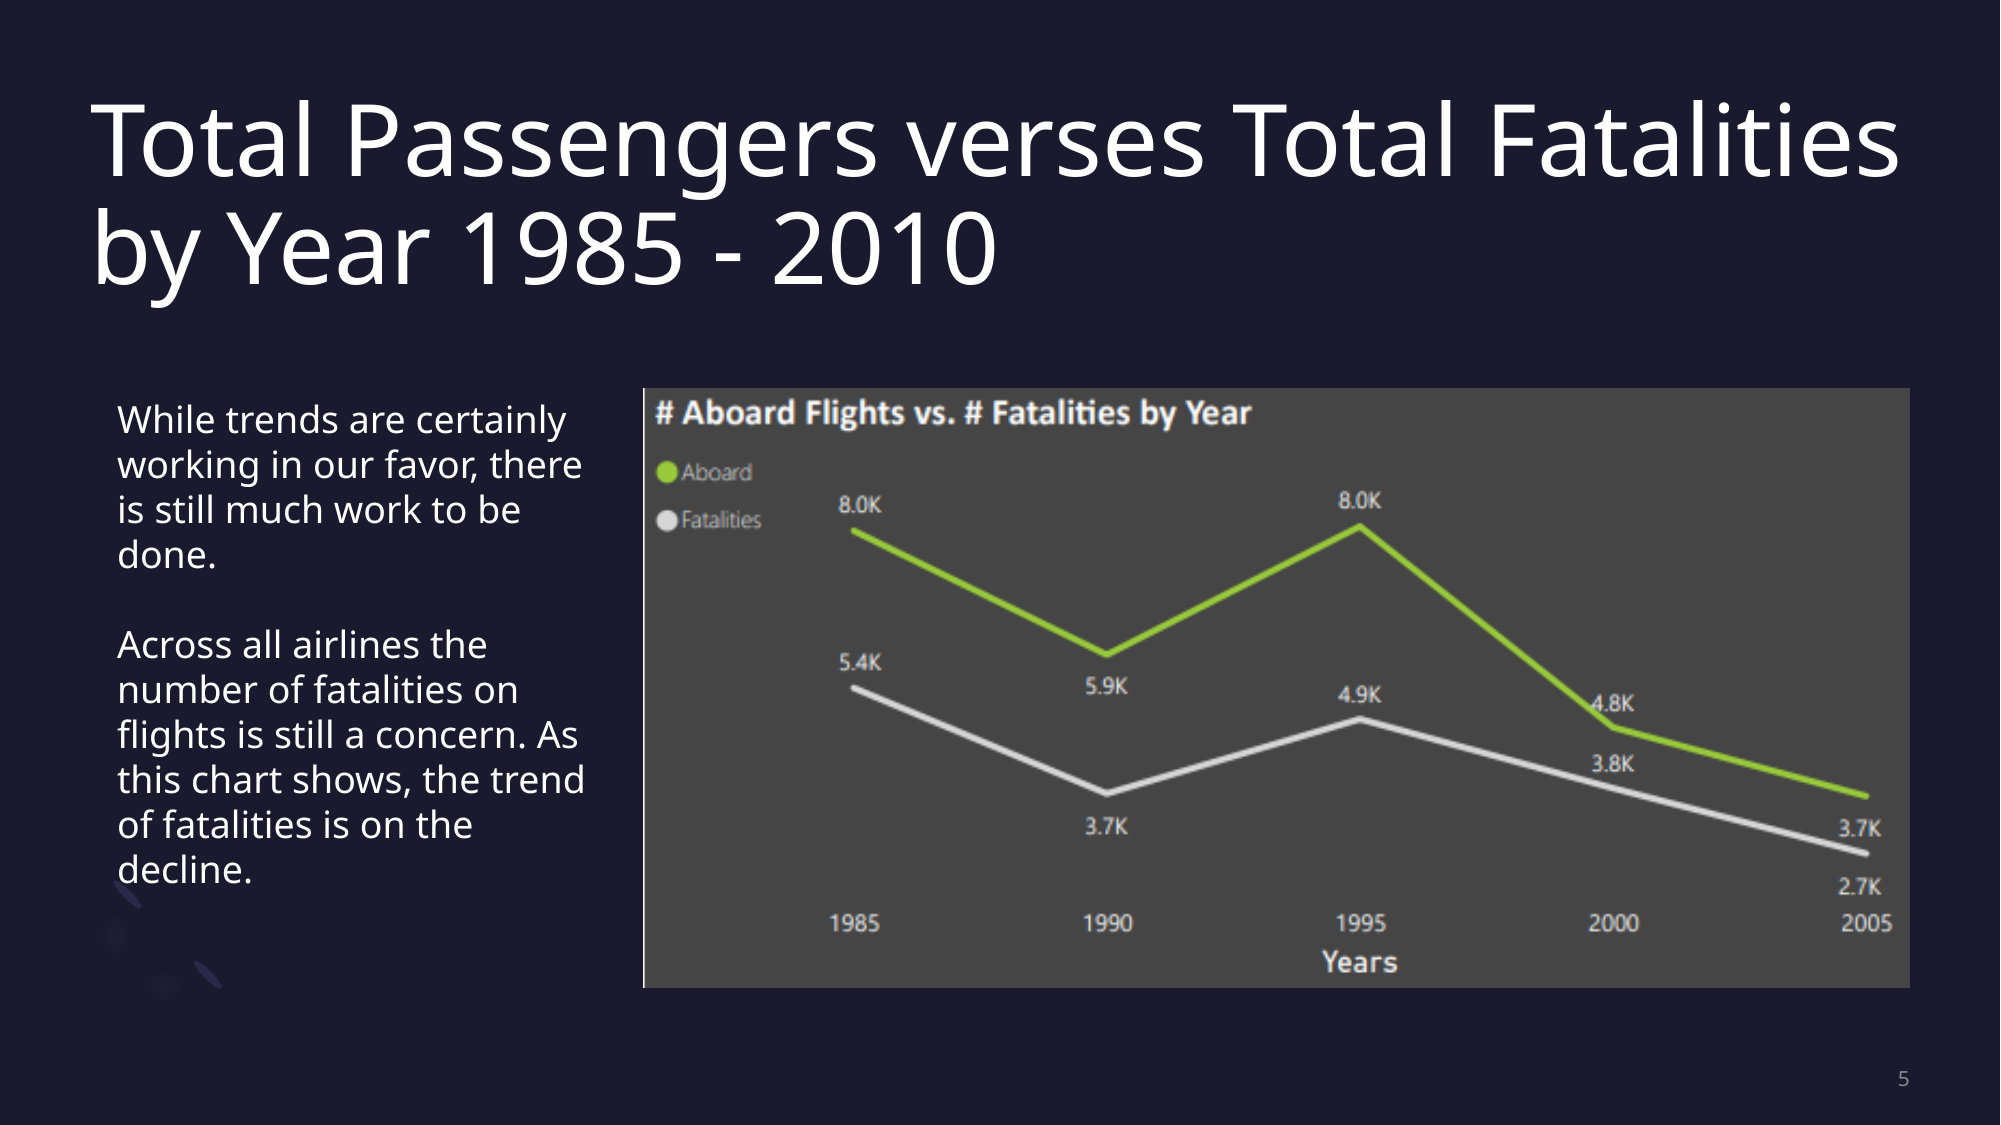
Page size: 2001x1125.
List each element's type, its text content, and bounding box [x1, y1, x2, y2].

text_box While trends are certainly working in our favor, there is still much work to be done. Across all airlines the number of fatalities on flights is still a concern. As this chart shows, the trend of fatalities is on the decline. [102, 388, 609, 899]
title Total Passengers verses Total Fatalities by Year 1985 - 2010 [90, 90, 1910, 309]
slide_number 5 [1632, 1067, 1910, 1093]
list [643, 388, 1910, 988]
